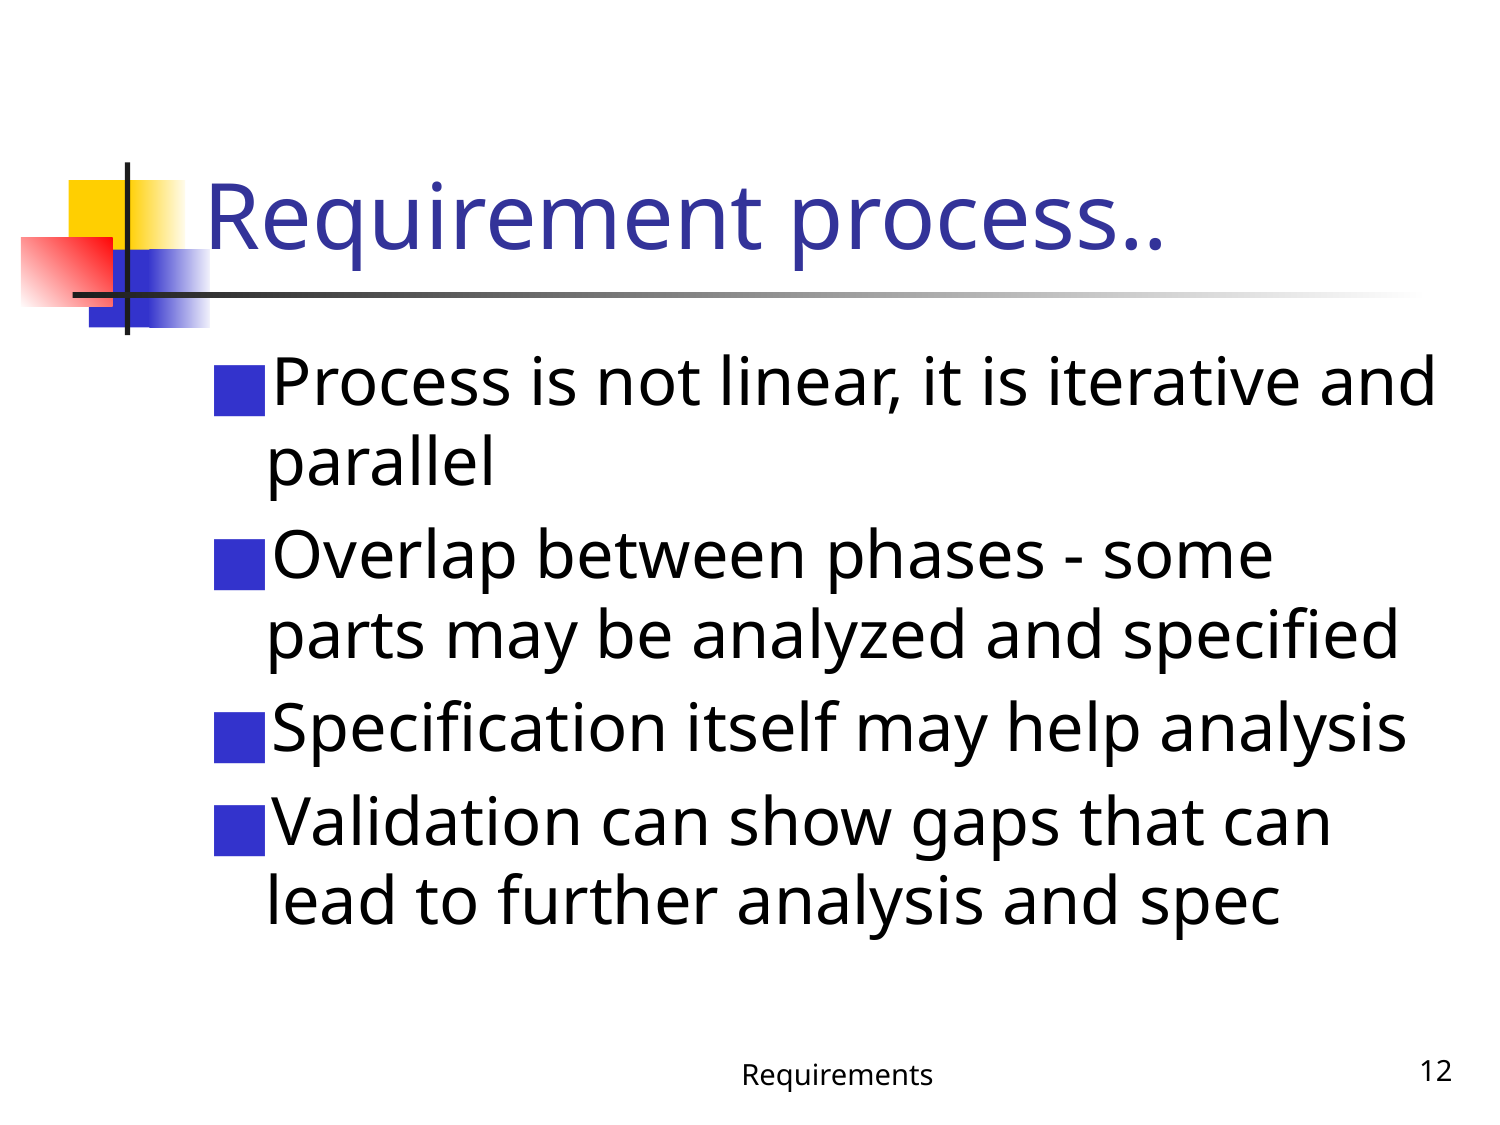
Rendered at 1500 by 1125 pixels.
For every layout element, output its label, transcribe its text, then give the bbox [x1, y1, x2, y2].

list Process is not linear, it is iterative and parallel Overlap between phases - some parts may be analyzed and specified Specification itself may help analysis Validation can show gaps that can lead to further analysis and spec [193, 331, 1469, 1006]
text_box Requirements [600, 1024, 1075, 1100]
text_box ‹#› [1155, 1024, 1468, 1100]
title Requirement process.. [188, 35, 1468, 275]
